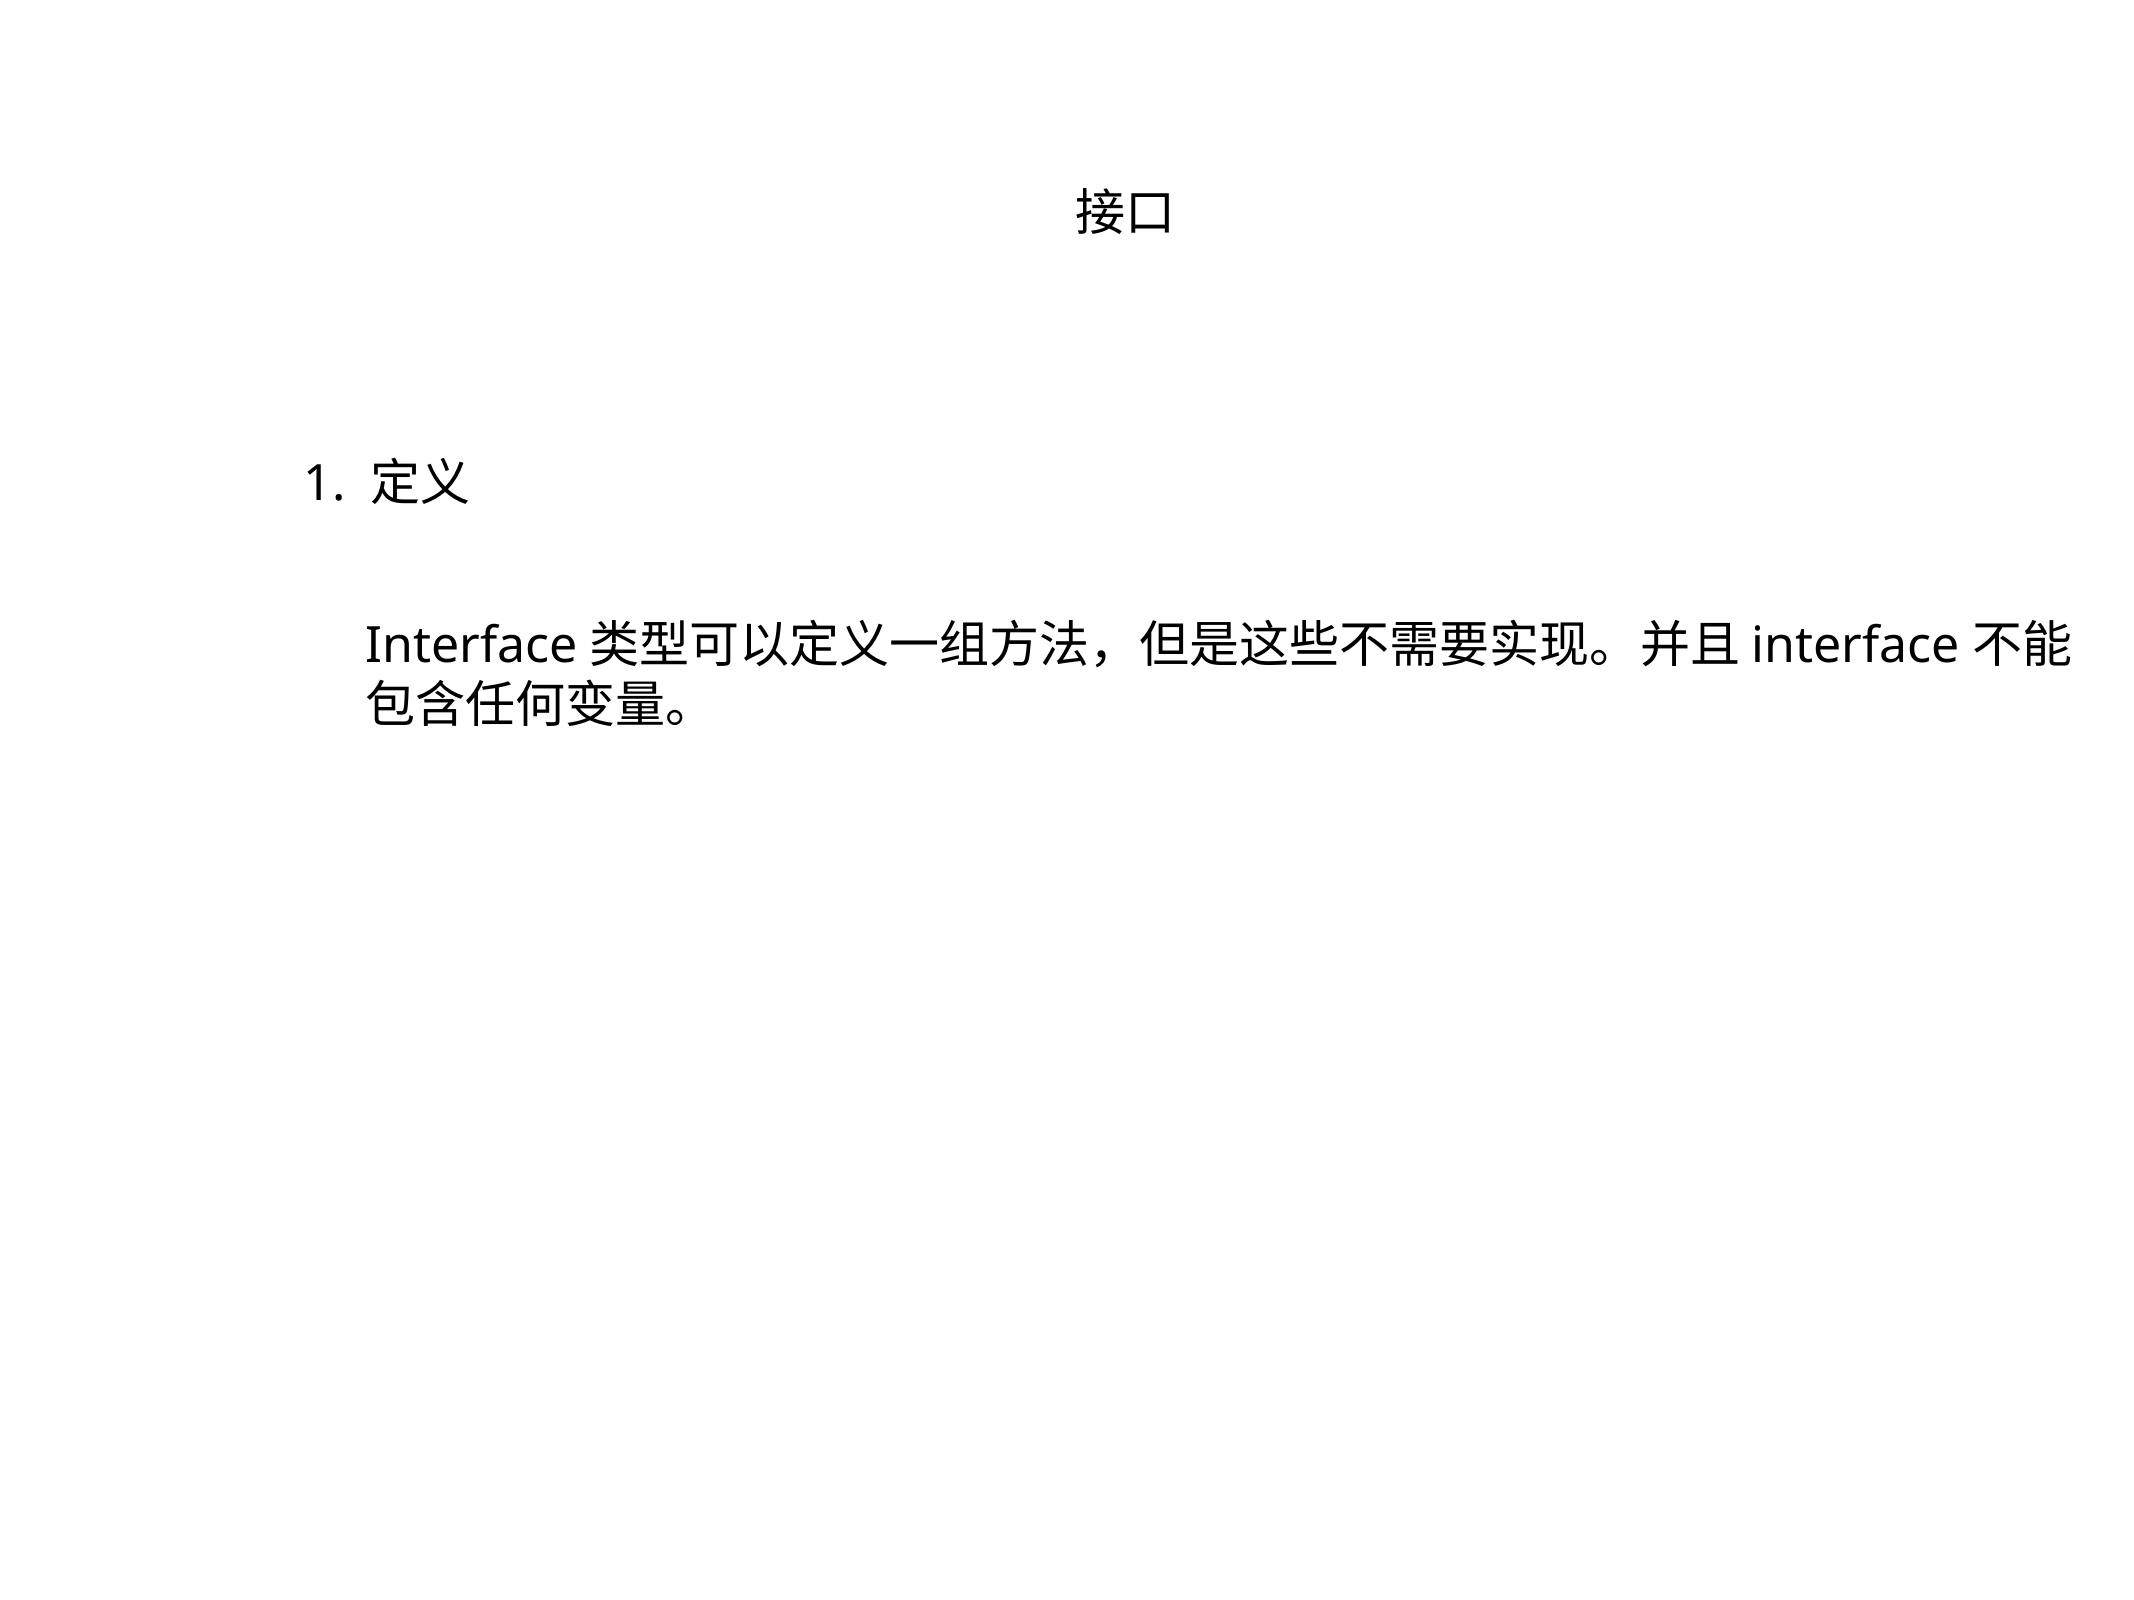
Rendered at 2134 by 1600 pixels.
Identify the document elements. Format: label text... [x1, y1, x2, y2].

text_box Interface类型可以定义一组方法，但是这些不需要实现。并且interface不能 包含任何变量。 [356, 604, 2081, 742]
text_box 接口 [1067, 172, 1185, 249]
text_box 1. 定义 [295, 442, 479, 579]
